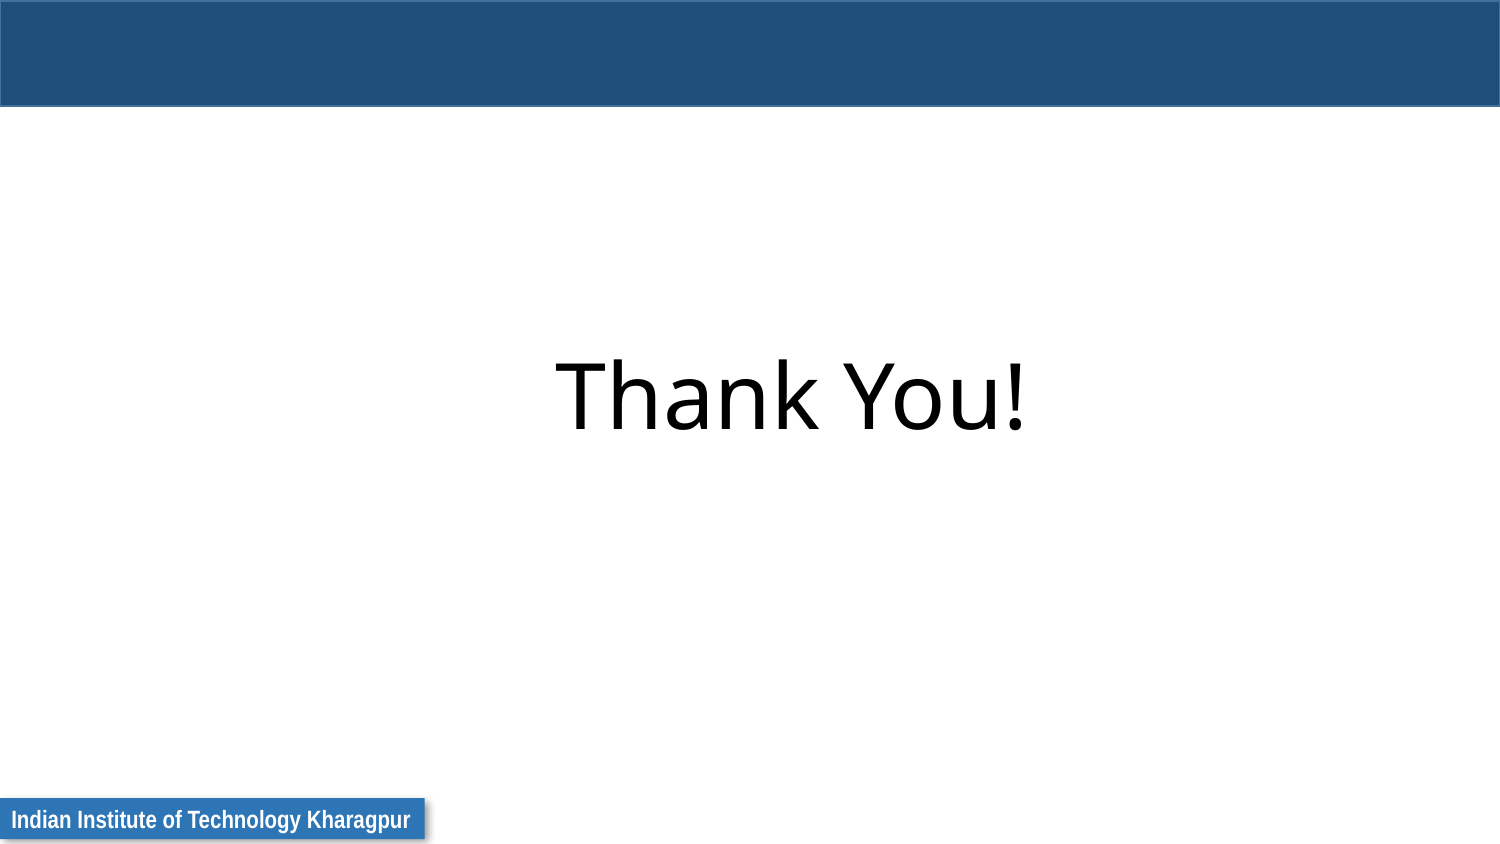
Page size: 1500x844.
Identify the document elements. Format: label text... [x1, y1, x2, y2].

text_box Thank You! [540, 322, 1069, 521]
